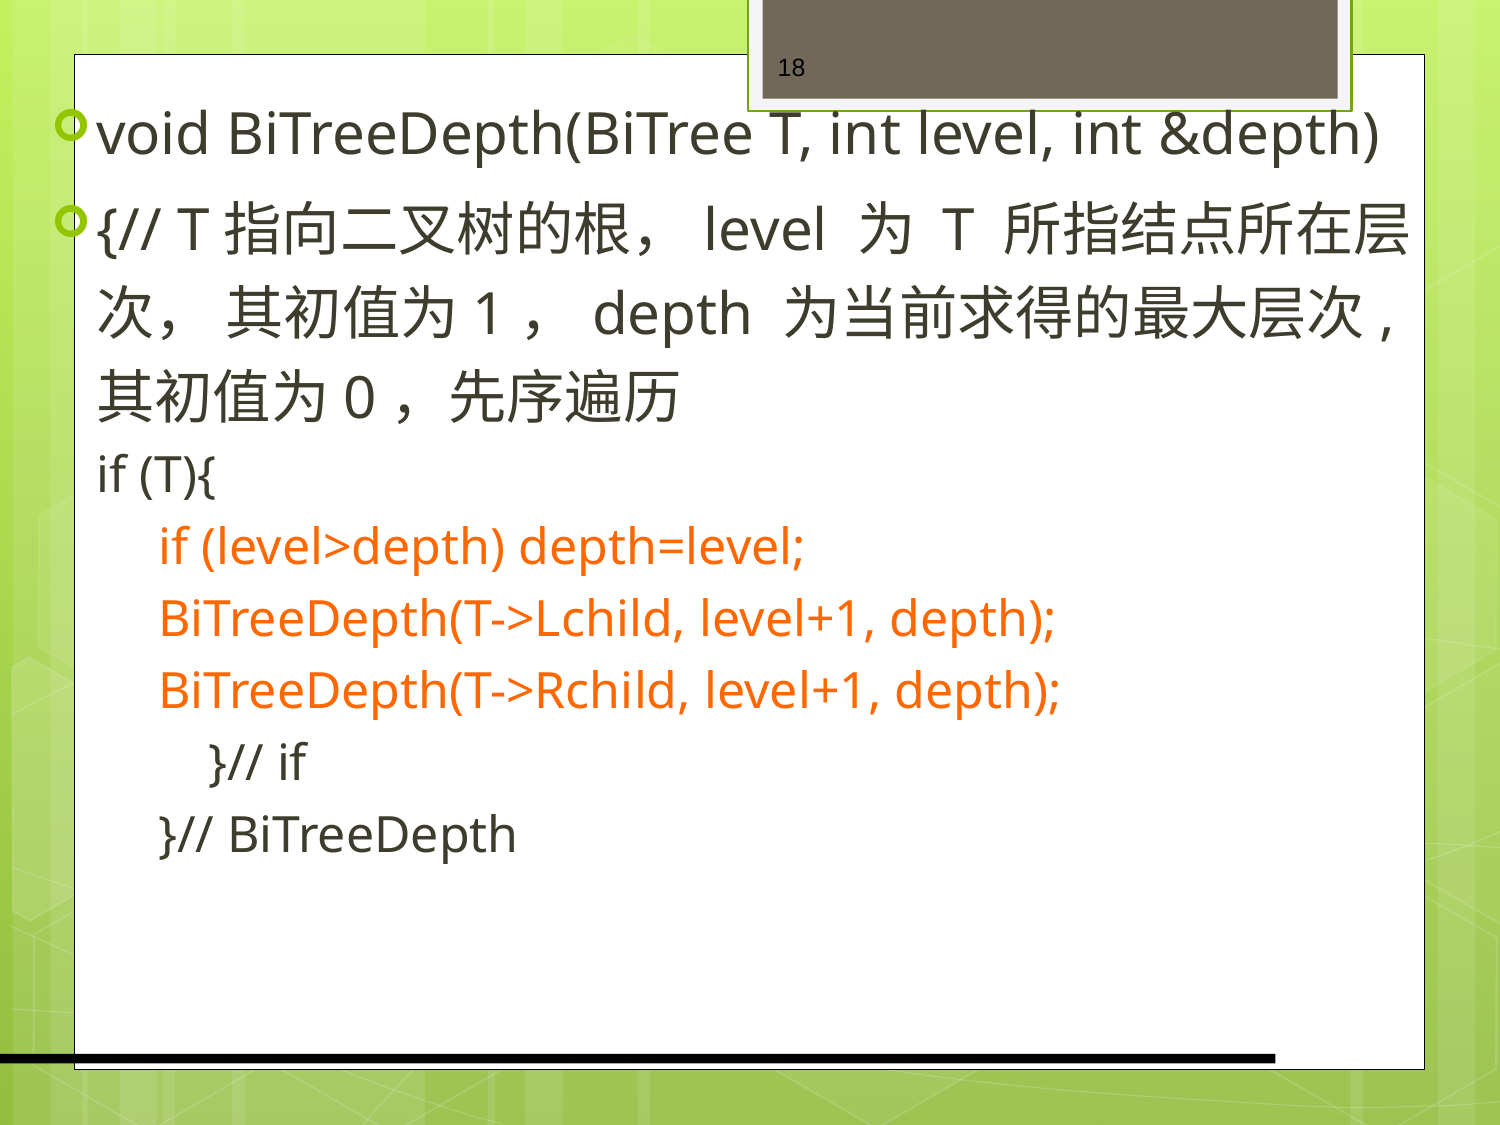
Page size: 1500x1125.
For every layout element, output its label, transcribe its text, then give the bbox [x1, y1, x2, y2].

list void BiTreeDepth(BiTree T, int level, int &depth) {// T指向二叉树的根，level 为 T 所指结点所在层次， 其初值为1，depth 为当前求得的最大层次,其初值为0，先序遍历 if (T){ if (level>depth) depth=level; BiTreeDepth(T->Lchild, level+1, depth); BiTreeDepth(T->Rchild, level+1, depth); }// if }// BiTreeDepth [24, 75, 1475, 1050]
slide_number 18 [762, 36, 982, 75]
